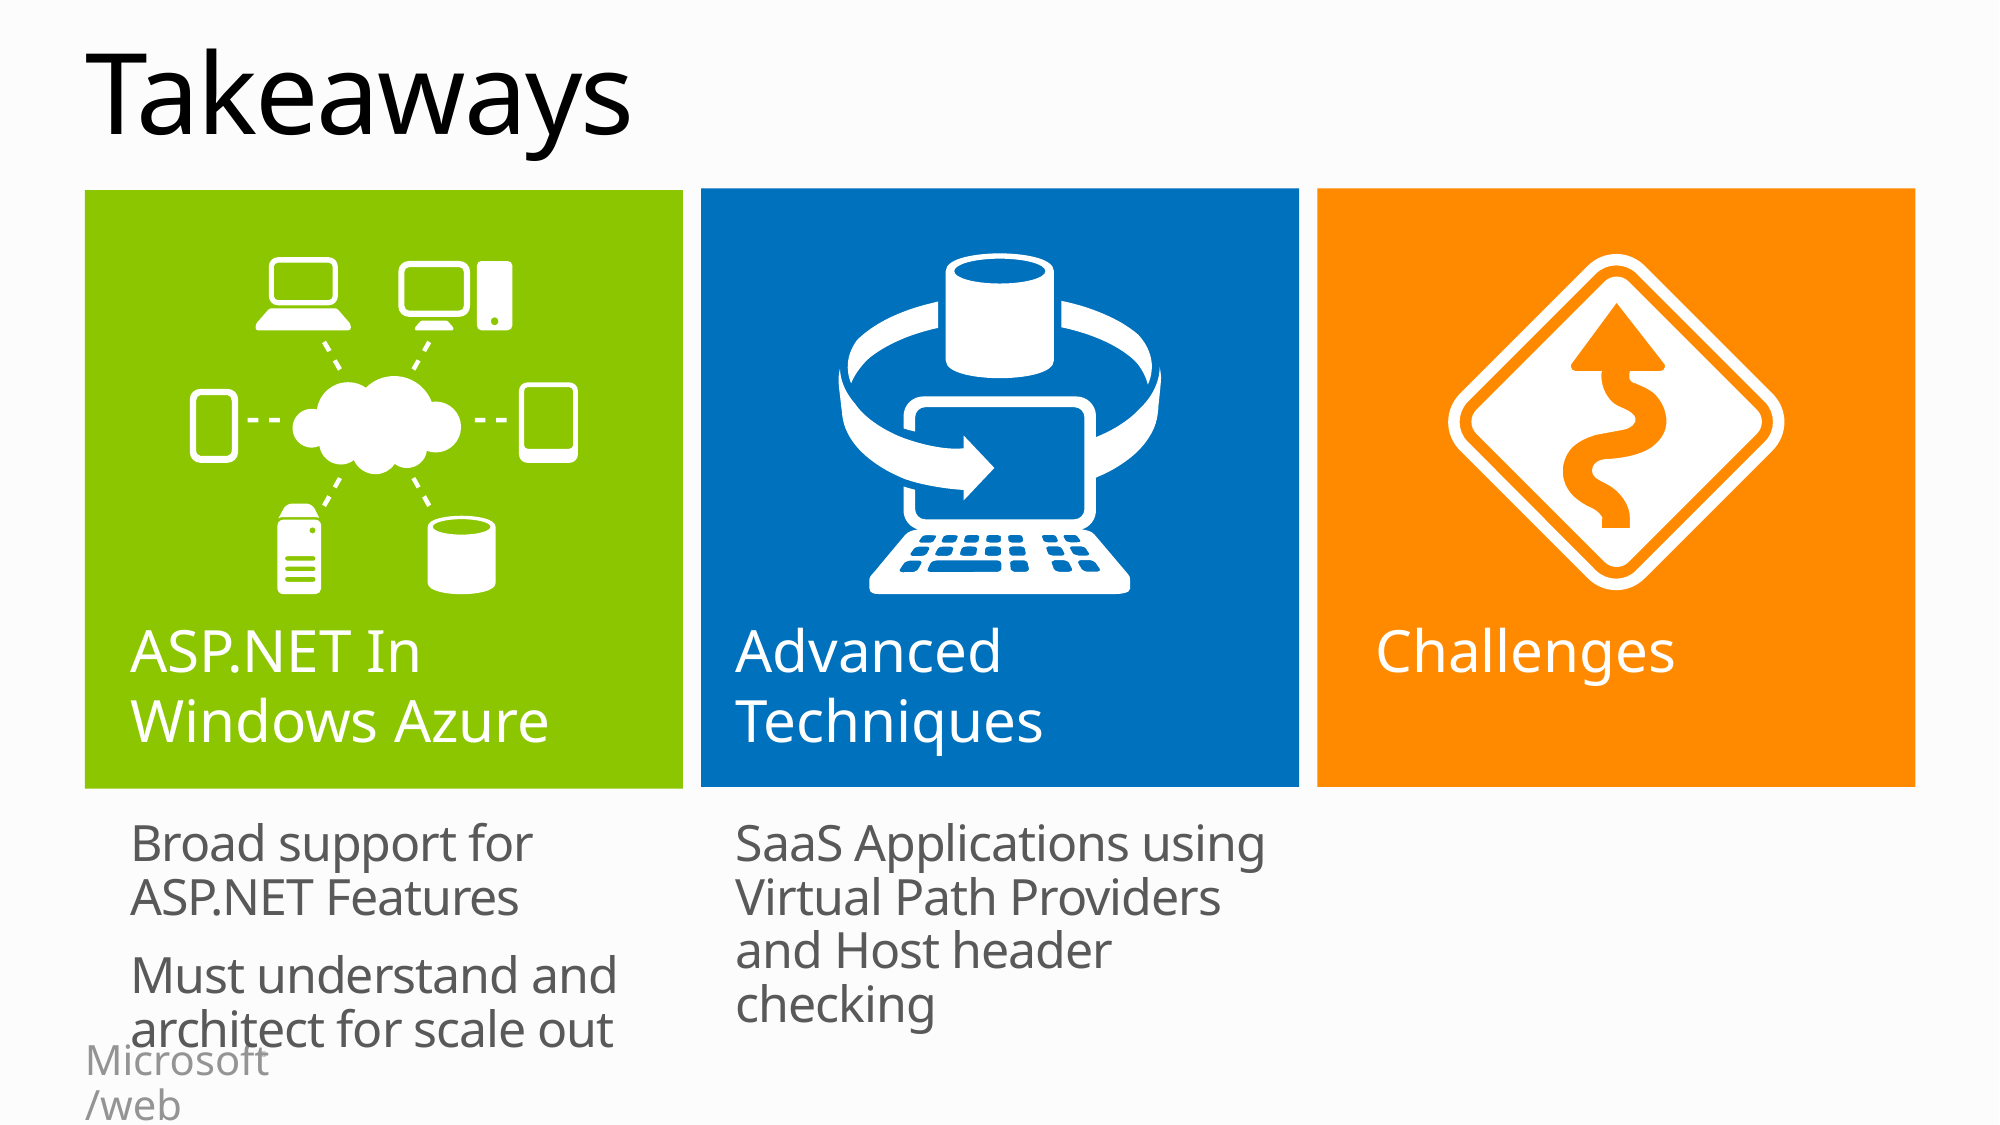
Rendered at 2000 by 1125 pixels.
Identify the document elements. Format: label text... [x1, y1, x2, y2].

text_box [1061, 300, 1152, 385]
text_box Broad support for ASP.NET Features Must understand and architect for scale out [115, 817, 683, 1059]
text_box [847, 301, 939, 384]
text_box Advanced Techniques [720, 606, 1274, 762]
text_box [945, 253, 1054, 379]
text_box Challenges [1360, 606, 1861, 692]
text_box [84, 190, 683, 789]
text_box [1443, 249, 1789, 595]
text_box [1317, 188, 1916, 787]
text_box [838, 368, 995, 501]
text_box [869, 367, 1162, 595]
text_box [701, 188, 1300, 787]
title Takeaways [85, 37, 1914, 161]
text_box ASP.NET In Windows Azure [115, 606, 655, 762]
text_box SaaS Applications using Virtual Path Providers and Host header checking [720, 817, 1289, 1034]
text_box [189, 256, 579, 595]
